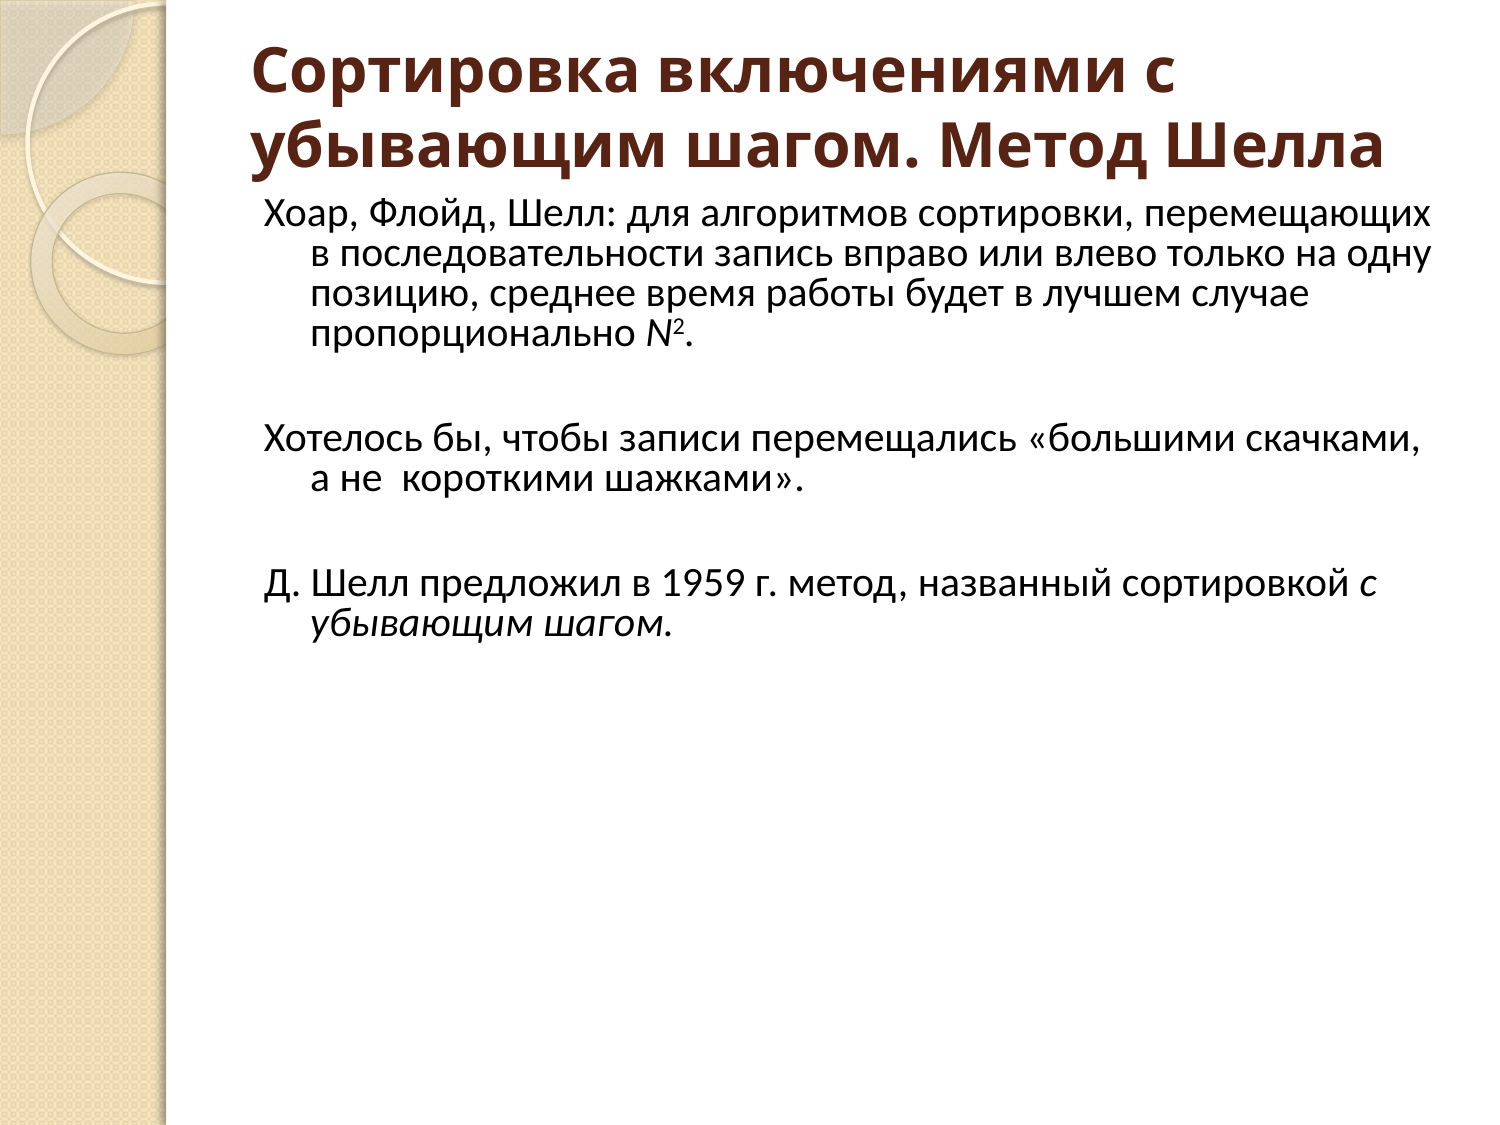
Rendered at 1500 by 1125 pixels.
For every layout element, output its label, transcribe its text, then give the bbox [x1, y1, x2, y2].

title Сортировка включениями с убывающим шагом. Метод Шелла [235, 45, 1466, 164]
list Хоар, Флойд, Шелл: для алгоритмов сортировки, перемещающих в последовательности запись вправо или влево только на одну позицию, среднее время работы будет в лучшем случае пропорционально N2. Хотелось бы, чтобы записи перемещались «большими скачками, а не короткими шажками». Д. Шелл предложил в 1959 г. метод, названный сортировкой с убывающим шагом. [235, 187, 1466, 1026]
